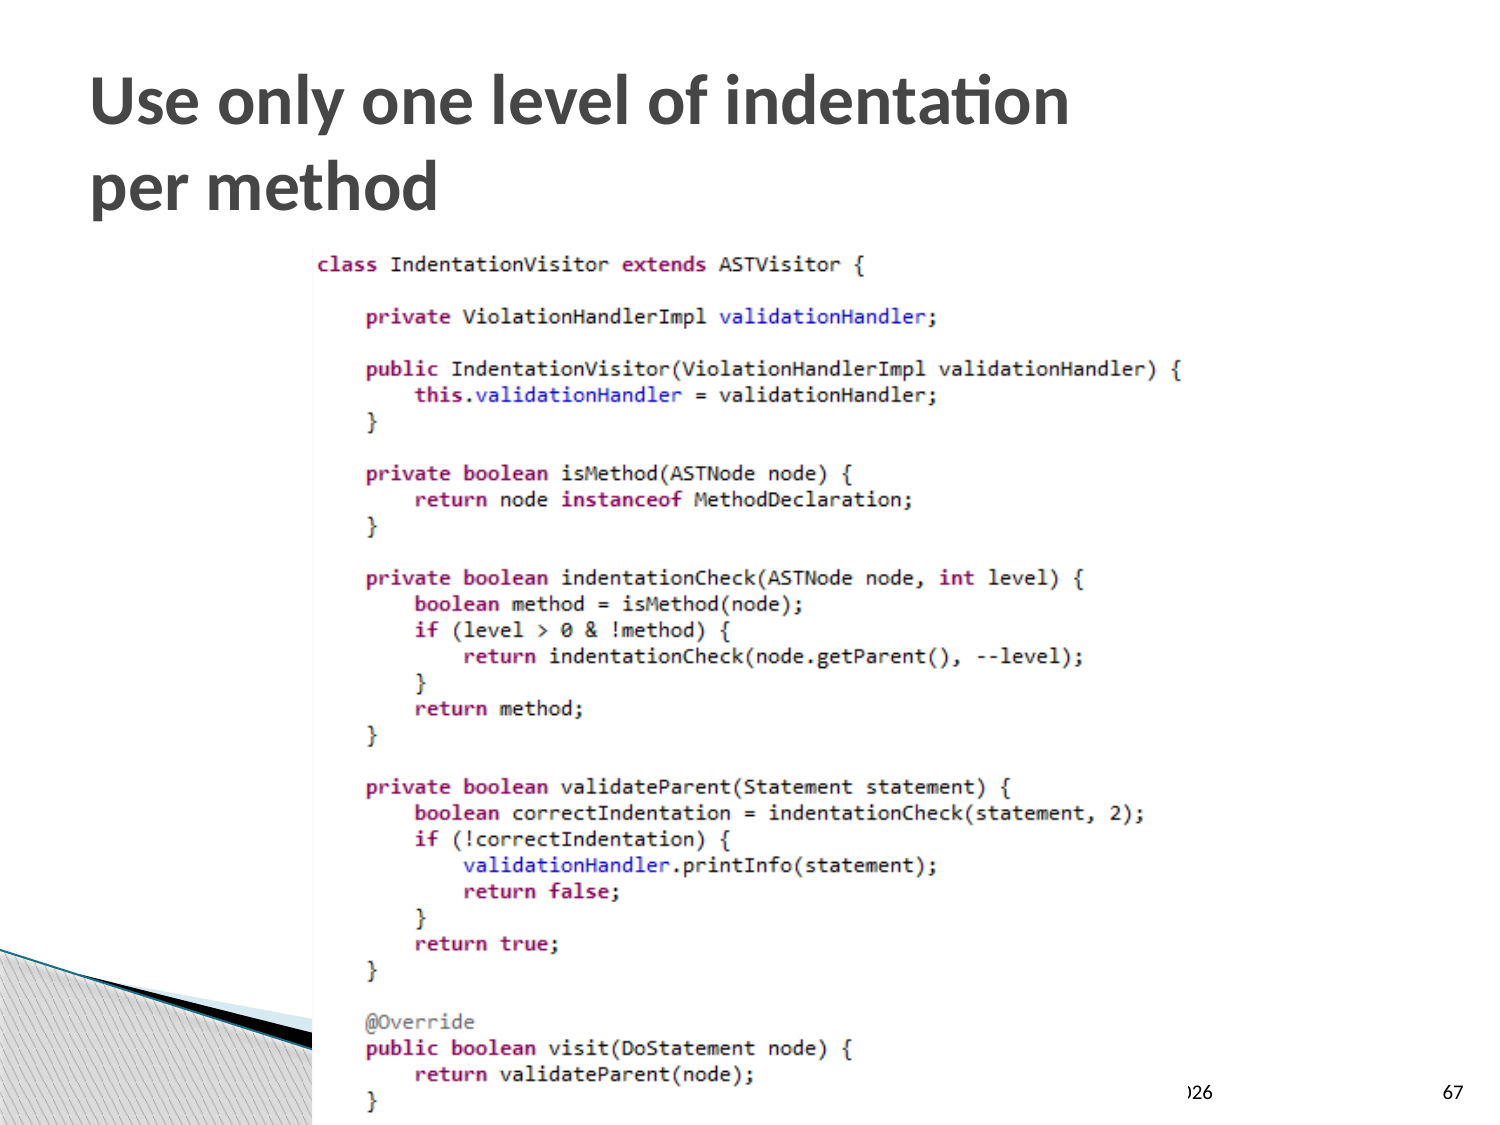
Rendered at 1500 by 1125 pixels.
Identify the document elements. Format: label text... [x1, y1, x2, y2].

title Use only one level of indentation per method [75, 45, 1425, 233]
picture [312, 249, 1188, 1125]
slide_number 67 [1418, 1051, 1479, 1112]
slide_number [1193, 1051, 1418, 1112]
